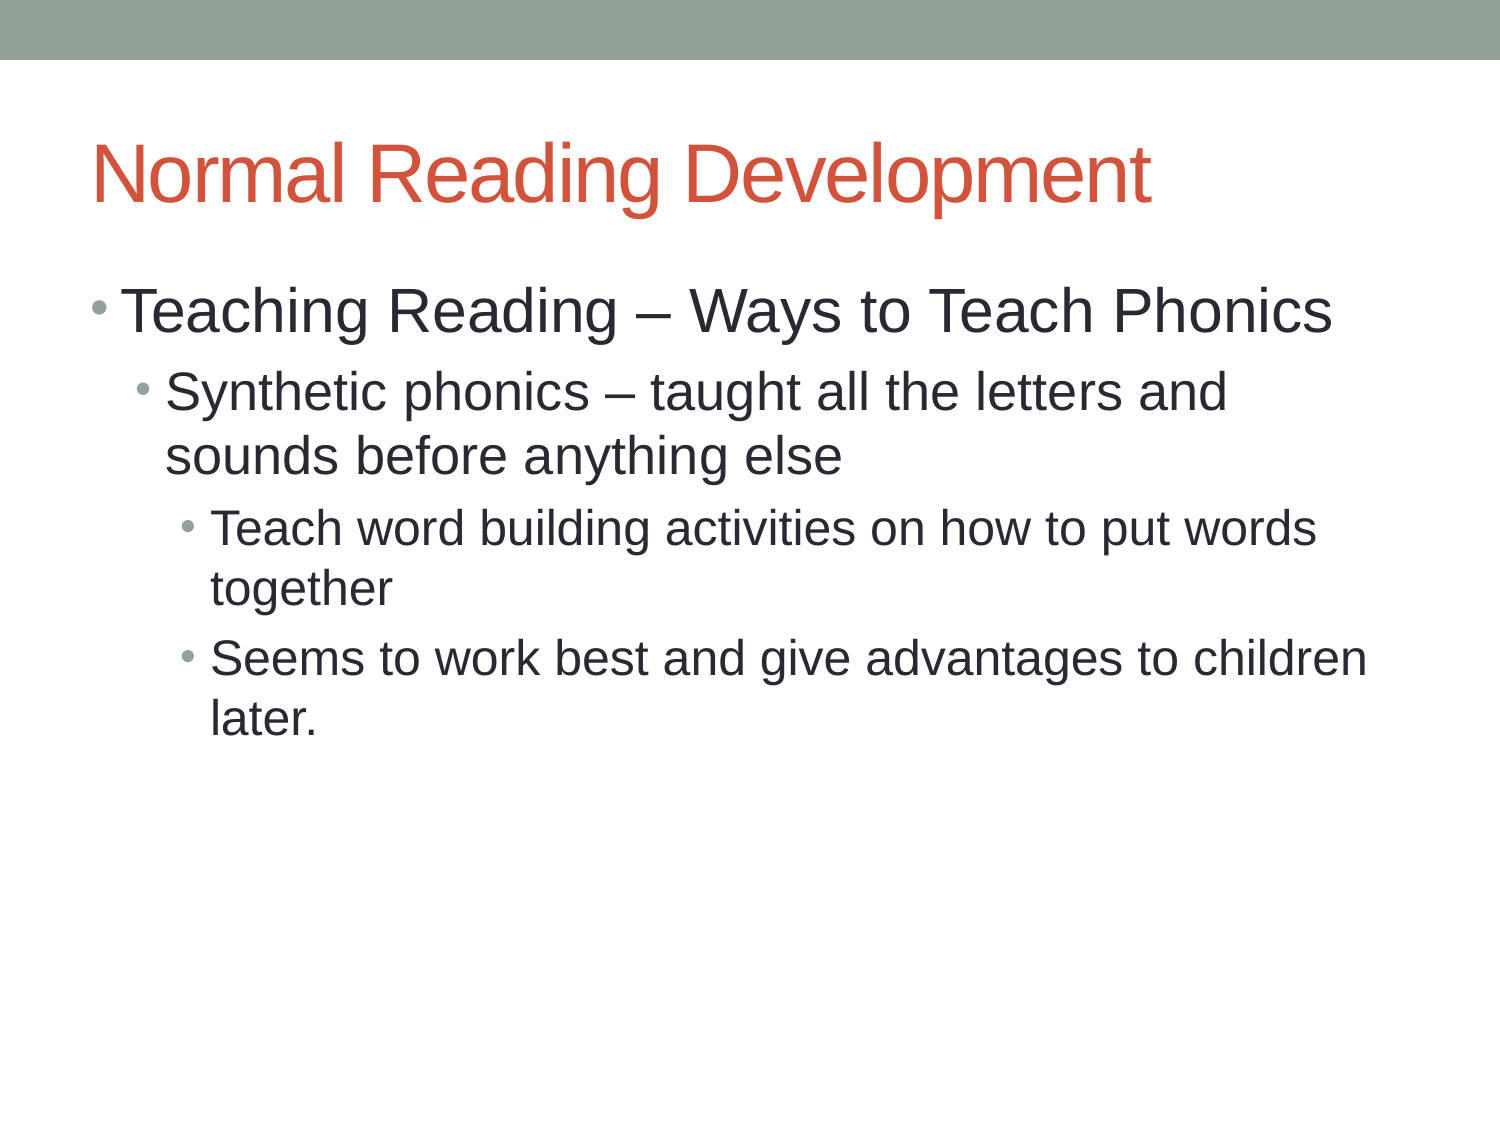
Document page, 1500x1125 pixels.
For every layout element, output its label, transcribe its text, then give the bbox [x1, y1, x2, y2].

title Normal Reading Development [75, 87, 1425, 250]
list Teaching Reading – Ways to Teach Phonics Synthetic phonics – taught all the letters and sounds before anything else Teach word building activities on how to put words together Seems to work best and give advantages to children later. [75, 262, 1425, 1063]
